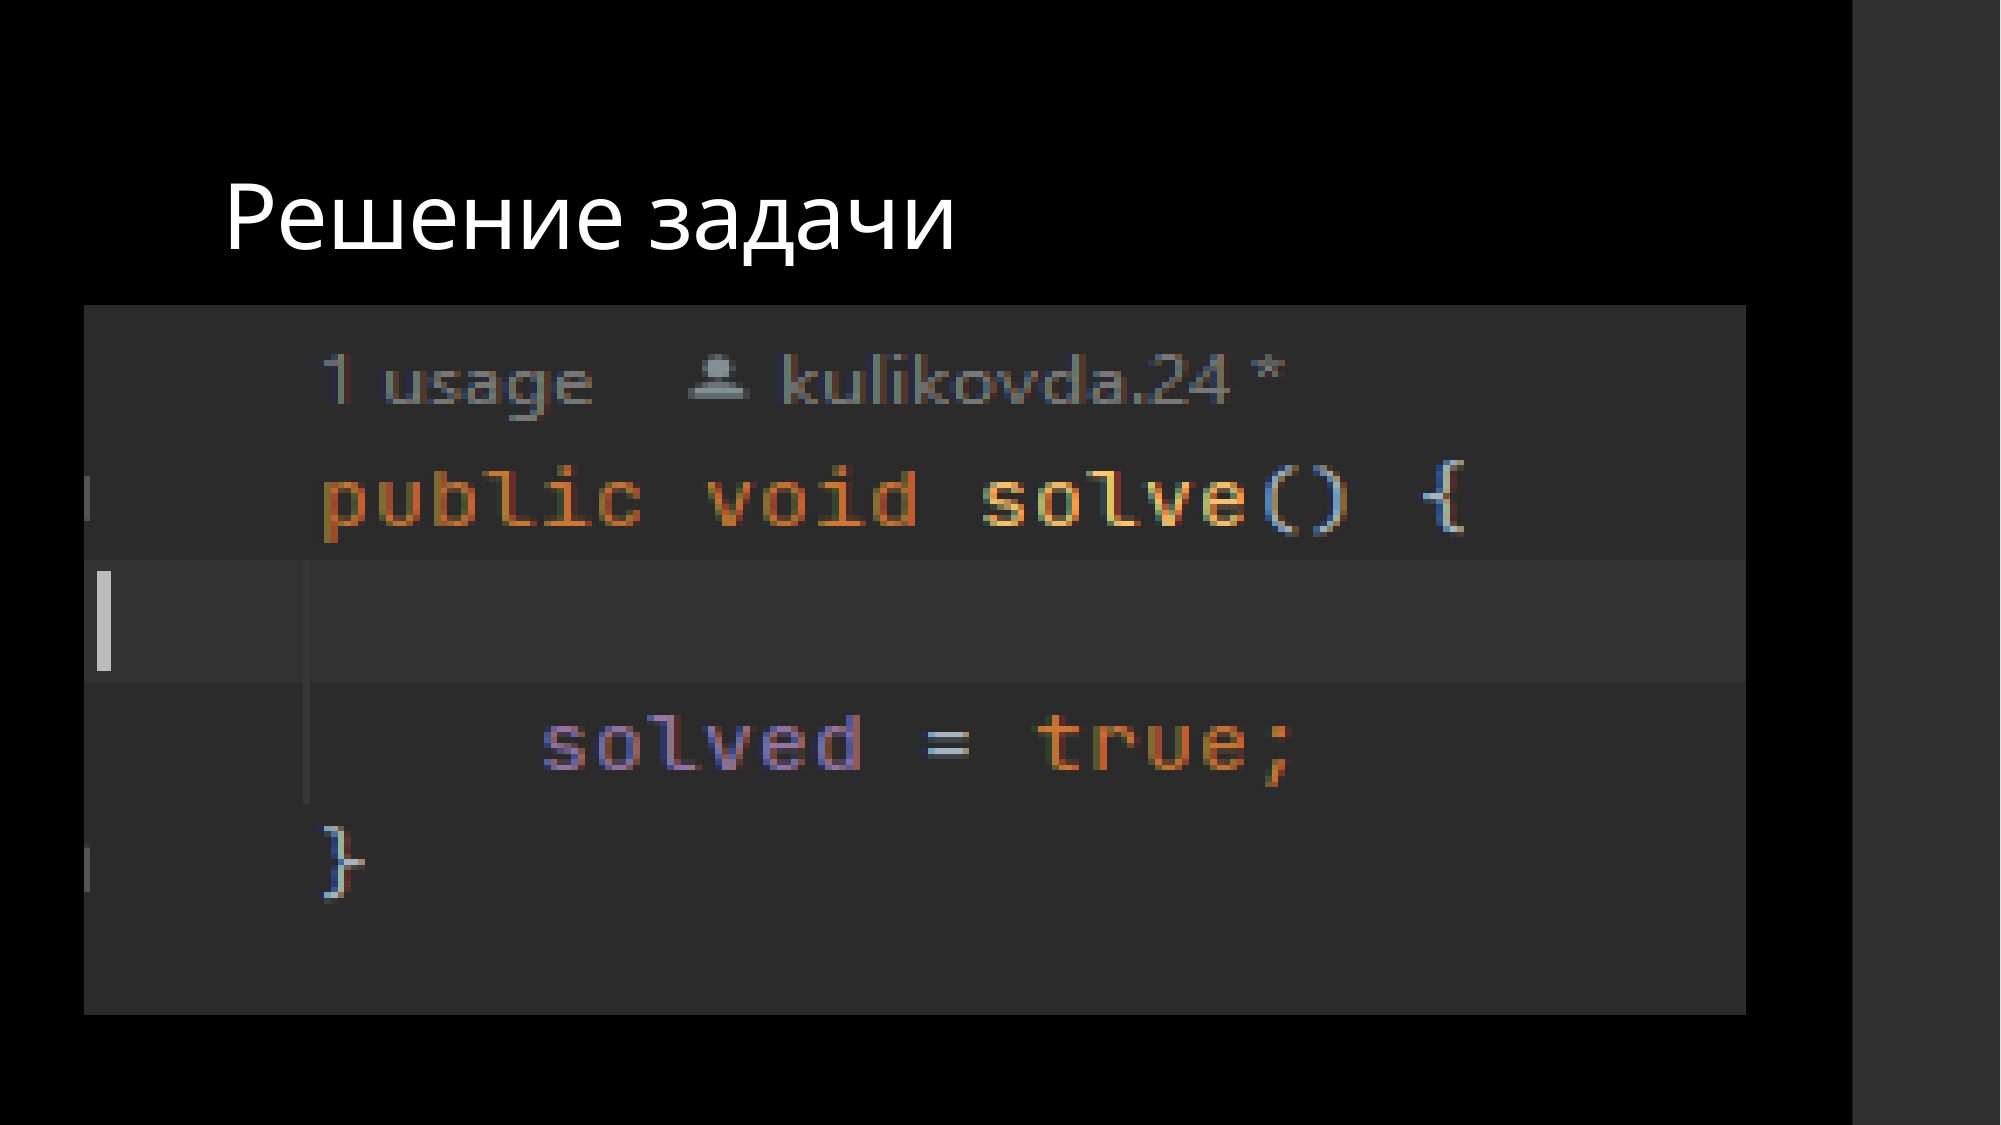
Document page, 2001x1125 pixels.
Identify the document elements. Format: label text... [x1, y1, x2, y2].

picture [83, 305, 1746, 1015]
title Решение задачи [206, 60, 1797, 278]
